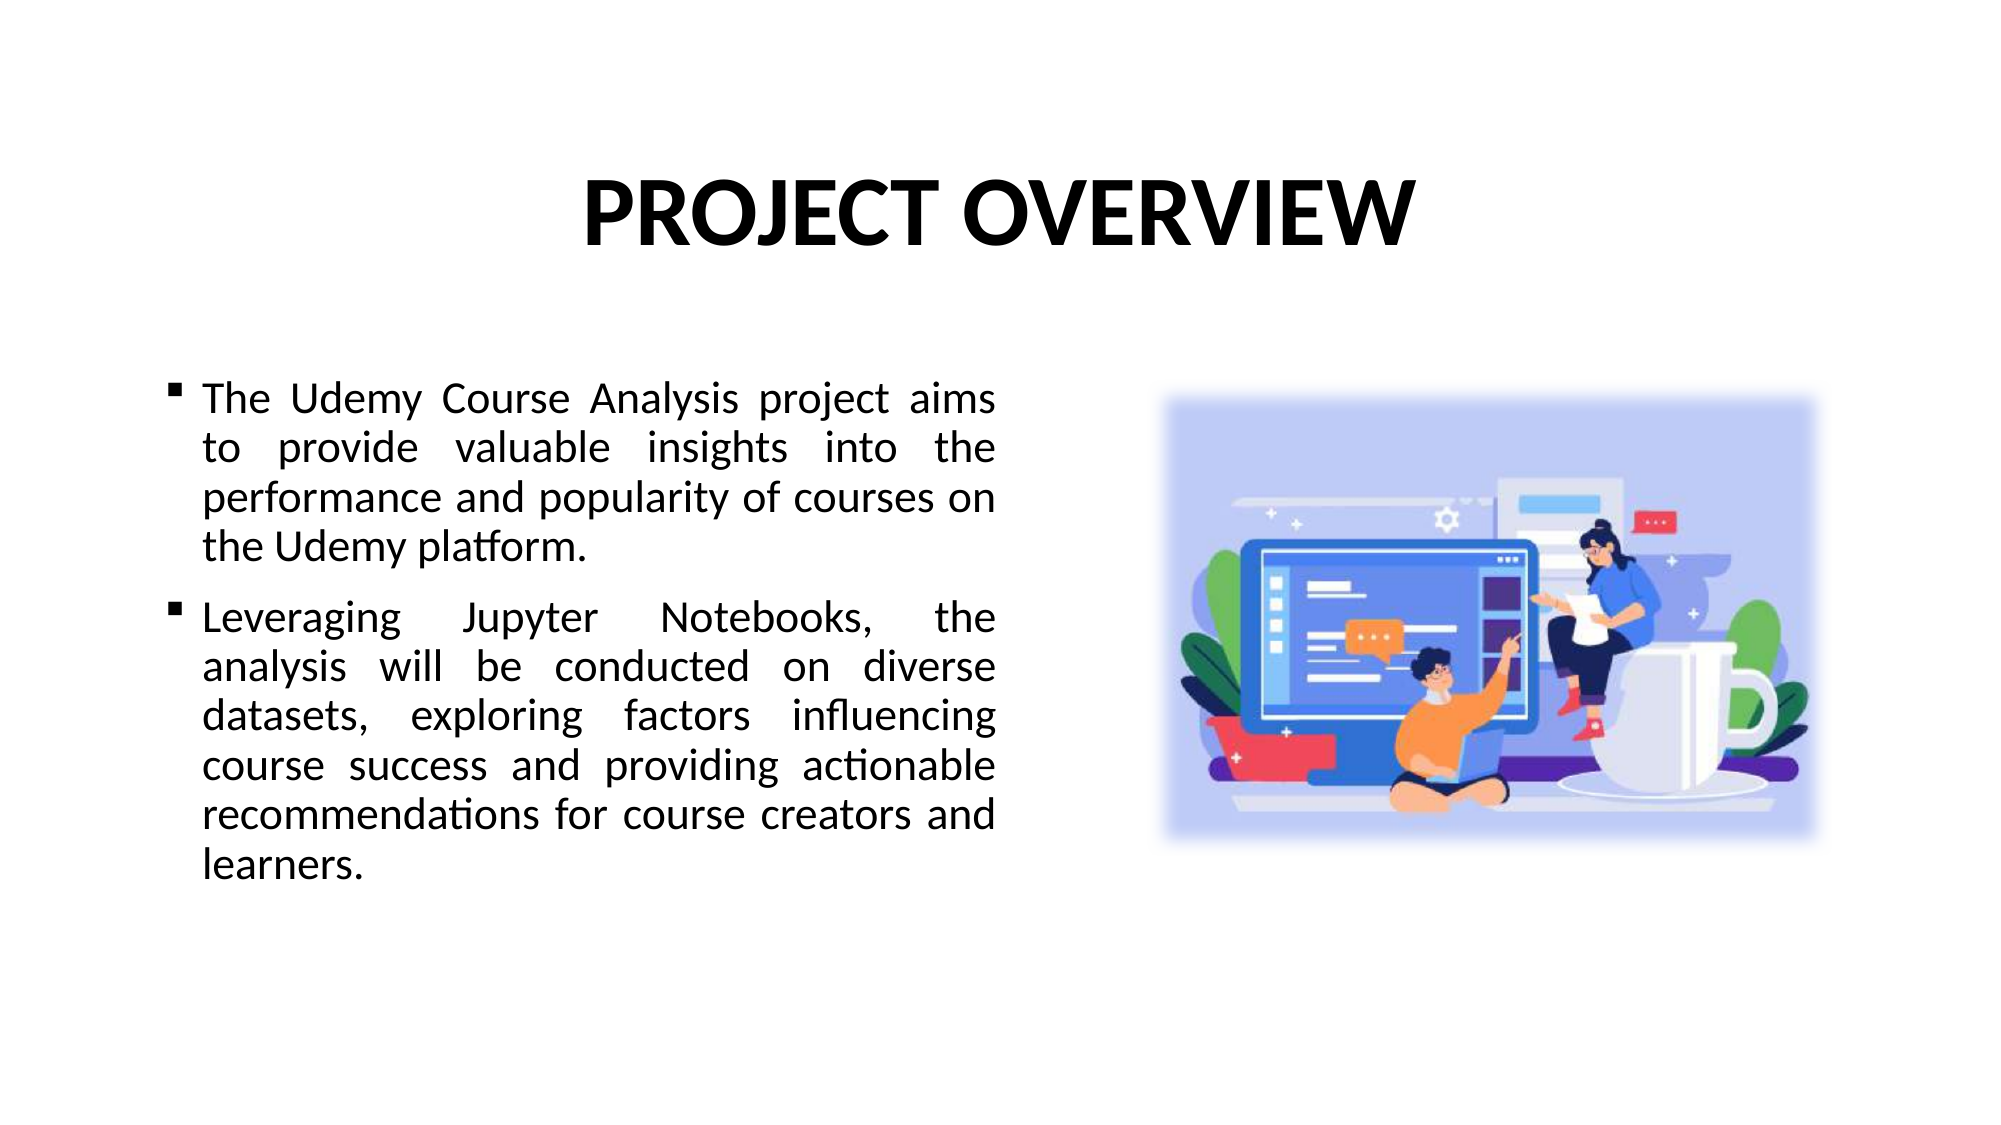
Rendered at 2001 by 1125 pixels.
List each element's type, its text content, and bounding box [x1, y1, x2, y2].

picture [1147, 379, 1832, 856]
list The Udemy Course Analysis project aims to provide valuable insights into the performance and popularity of courses on the Udemy platform. Leveraging Jupyter Notebooks, the analysis will be conducted on diverse datasets, exploring factors influencing course success and providing actionable recommendations for course creators and learners. [149, 366, 1013, 936]
title PROJECT OVERVIEW [137, 104, 1863, 322]
